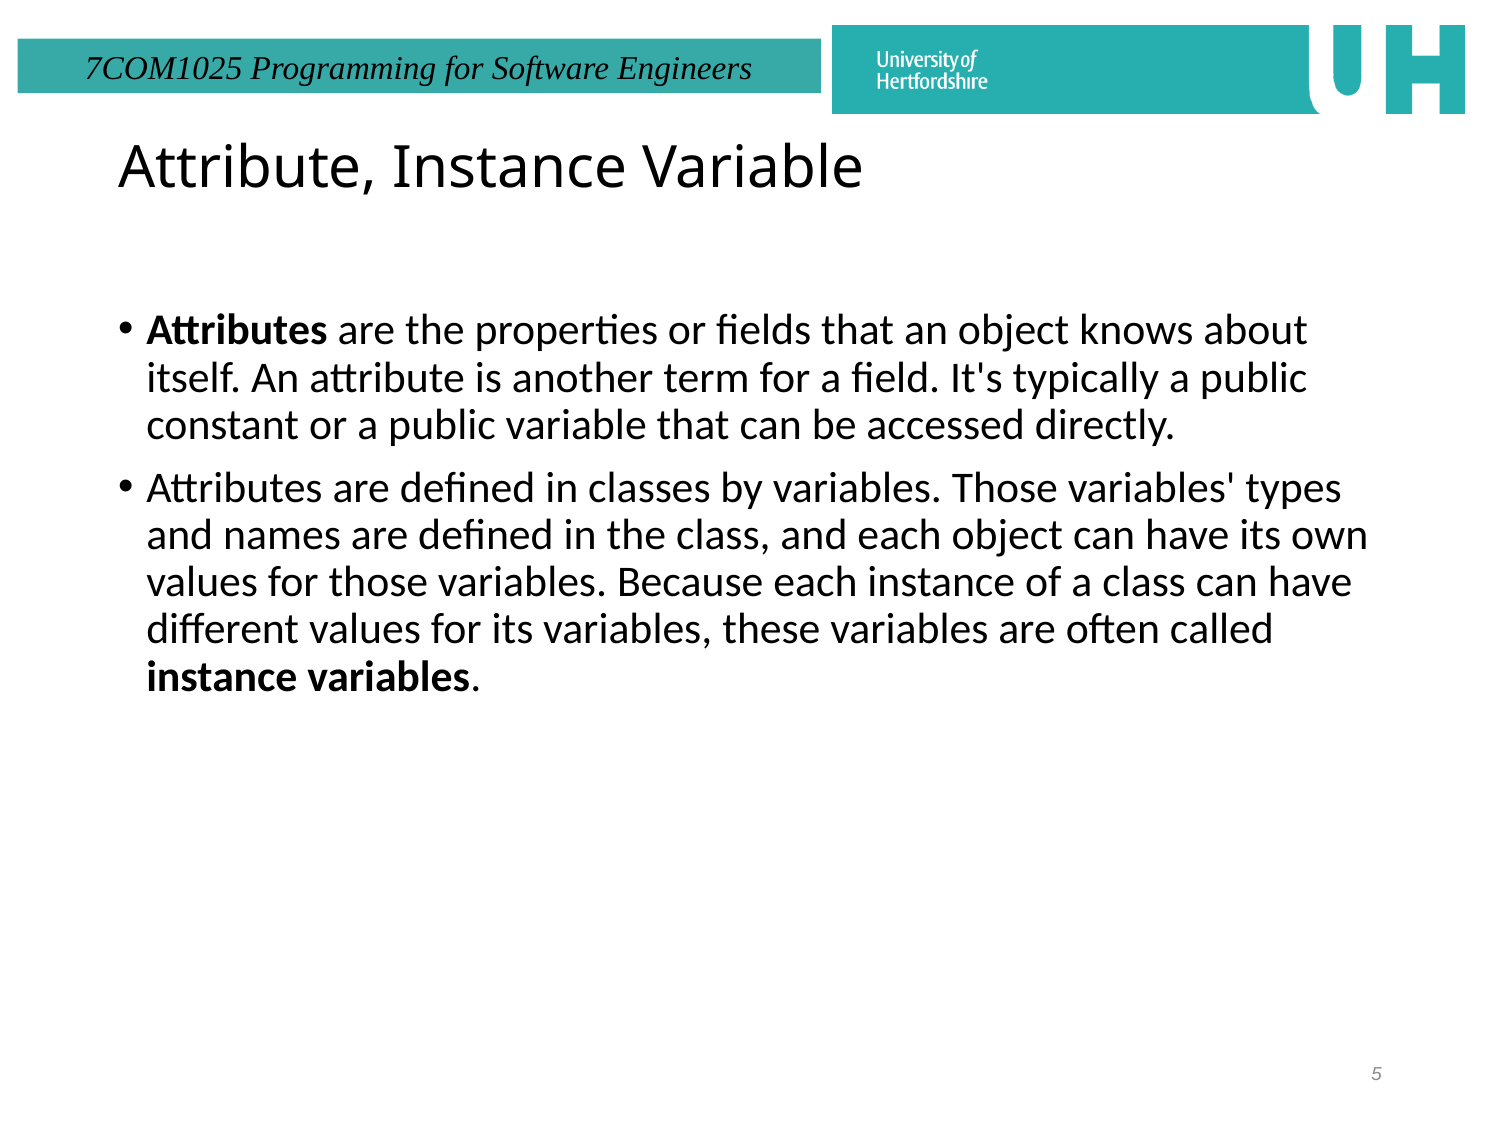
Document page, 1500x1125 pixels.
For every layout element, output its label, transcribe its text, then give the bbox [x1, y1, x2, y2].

title Attribute, Instance Variable [103, 59, 1397, 278]
list Attributes are the properties or fields that an object knows about itself. An attribute is another term for a field. It's typically a public constant or a public variable that can be accessed directly. Attributes are defined in classes by variables. Those variables' types and names are defined in the class, and each object can have its own values for those variables. Because each instance of a class can have different values for its variables, these variables are often called instance variables. [103, 299, 1397, 1014]
picture [832, 25, 1465, 114]
slide_number 5 [1059, 1042, 1397, 1103]
